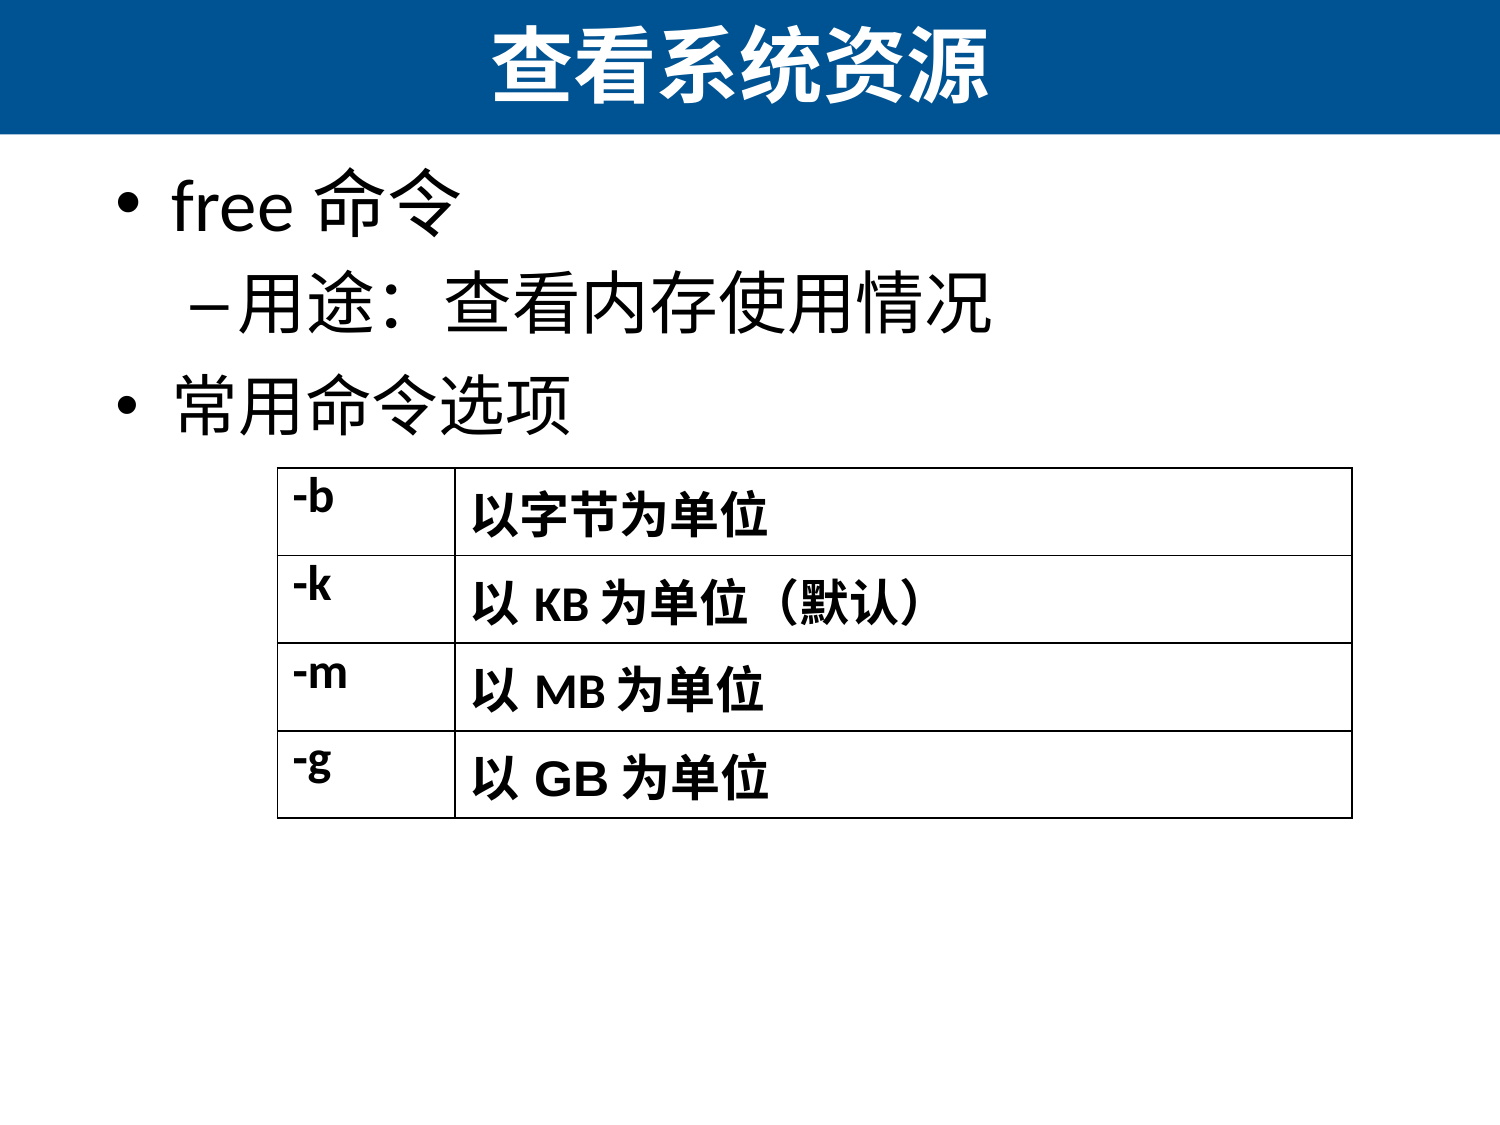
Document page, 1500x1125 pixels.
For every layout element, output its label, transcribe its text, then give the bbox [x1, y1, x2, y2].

list free命令 用途：查看内存使用情况 常用命令选项 [100, 149, 1451, 892]
table_cell 以MB为单位 [456, 644, 1351, 730]
table_cell 以GB为单位 [456, 732, 1351, 817]
table_header -b [278, 469, 454, 555]
title 查看系统资源 [0, 0, 1480, 131]
table_header 以字节为单位 [456, 469, 1351, 555]
table_cell -m [278, 644, 454, 730]
table_cell 以KB为单位（默认） [456, 556, 1351, 642]
table_cell -k [278, 556, 454, 642]
table_cell -g [278, 732, 454, 817]
